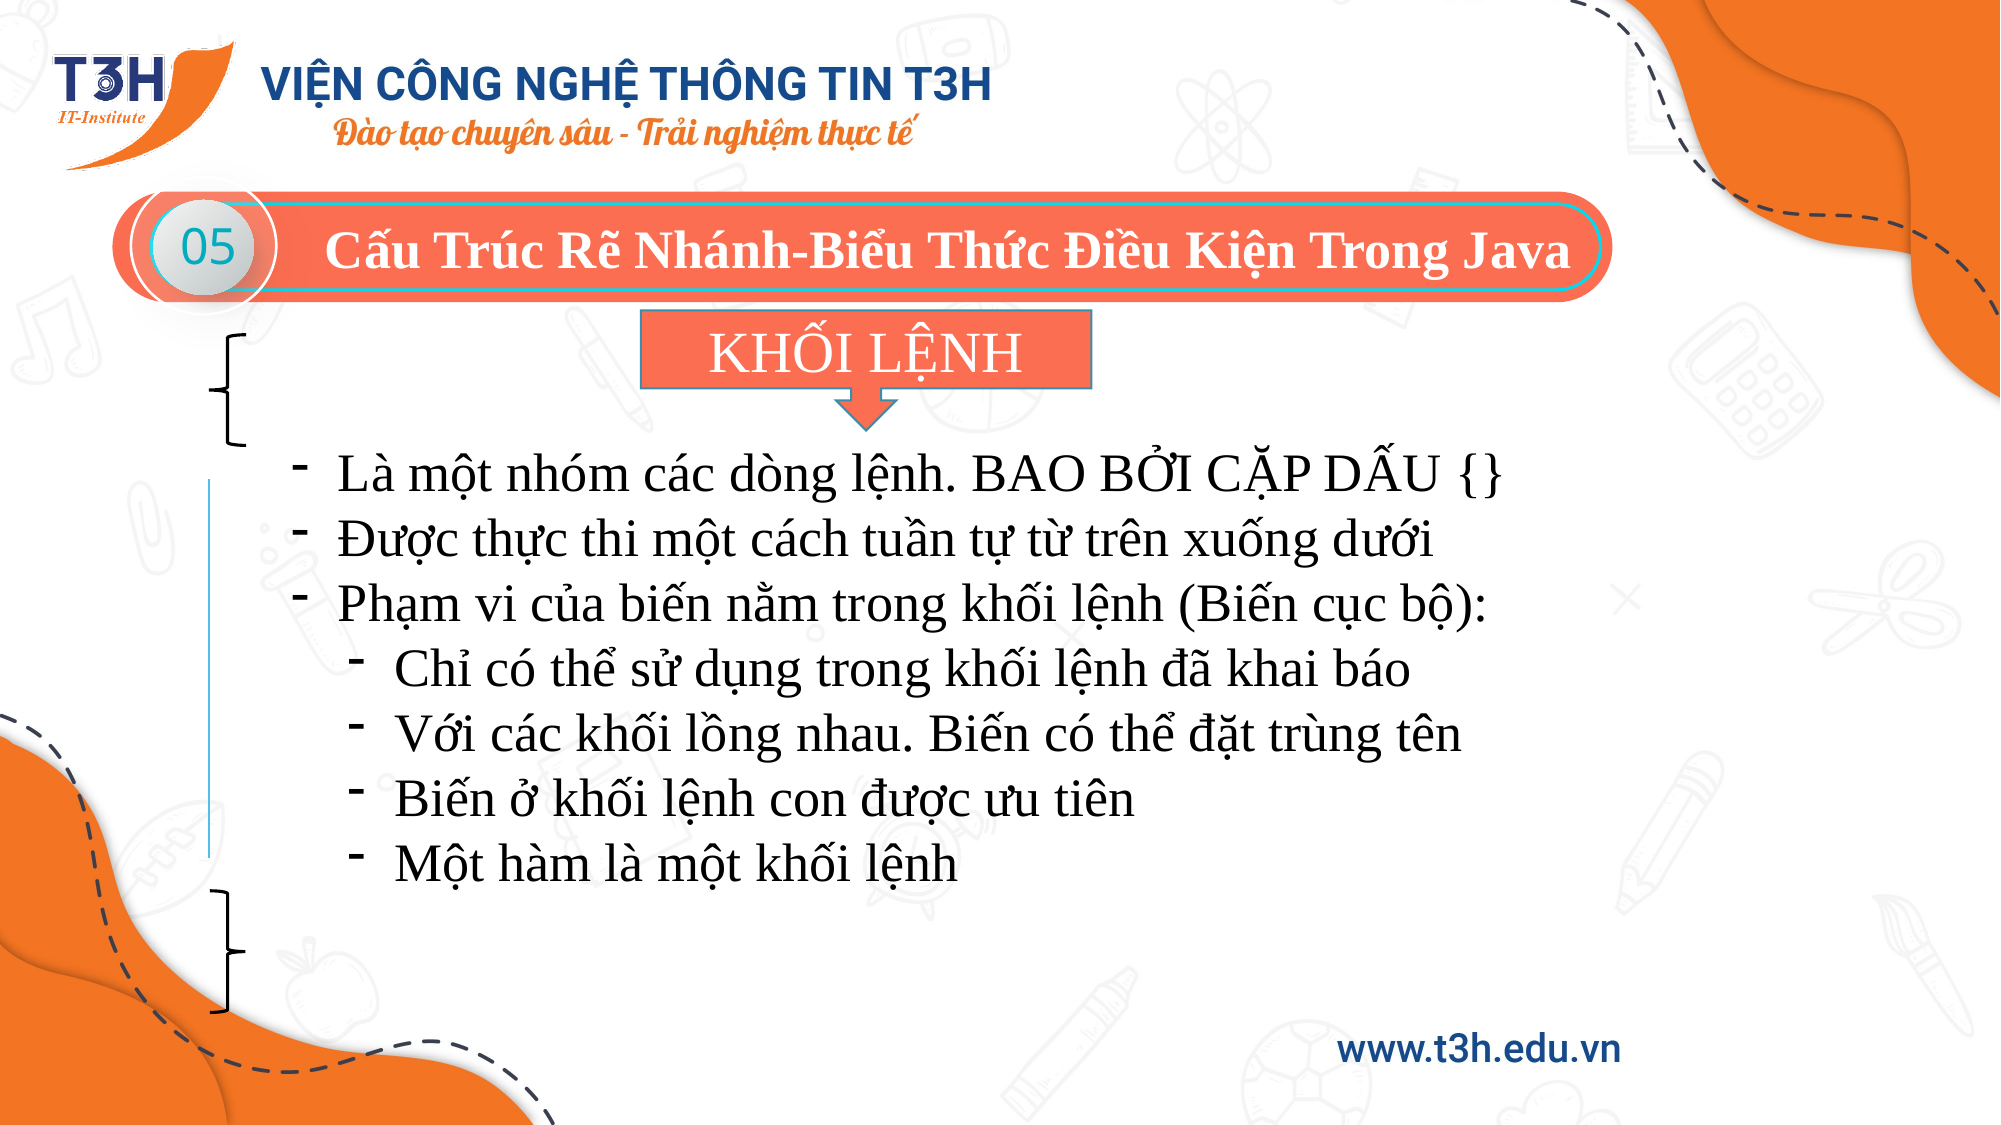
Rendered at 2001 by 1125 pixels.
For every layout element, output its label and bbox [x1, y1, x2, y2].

text_box [112, 191, 130, 303]
text_box [277, 191, 1613, 303]
text_box [130, 177, 277, 358]
picture [0, 0, 2000, 1125]
